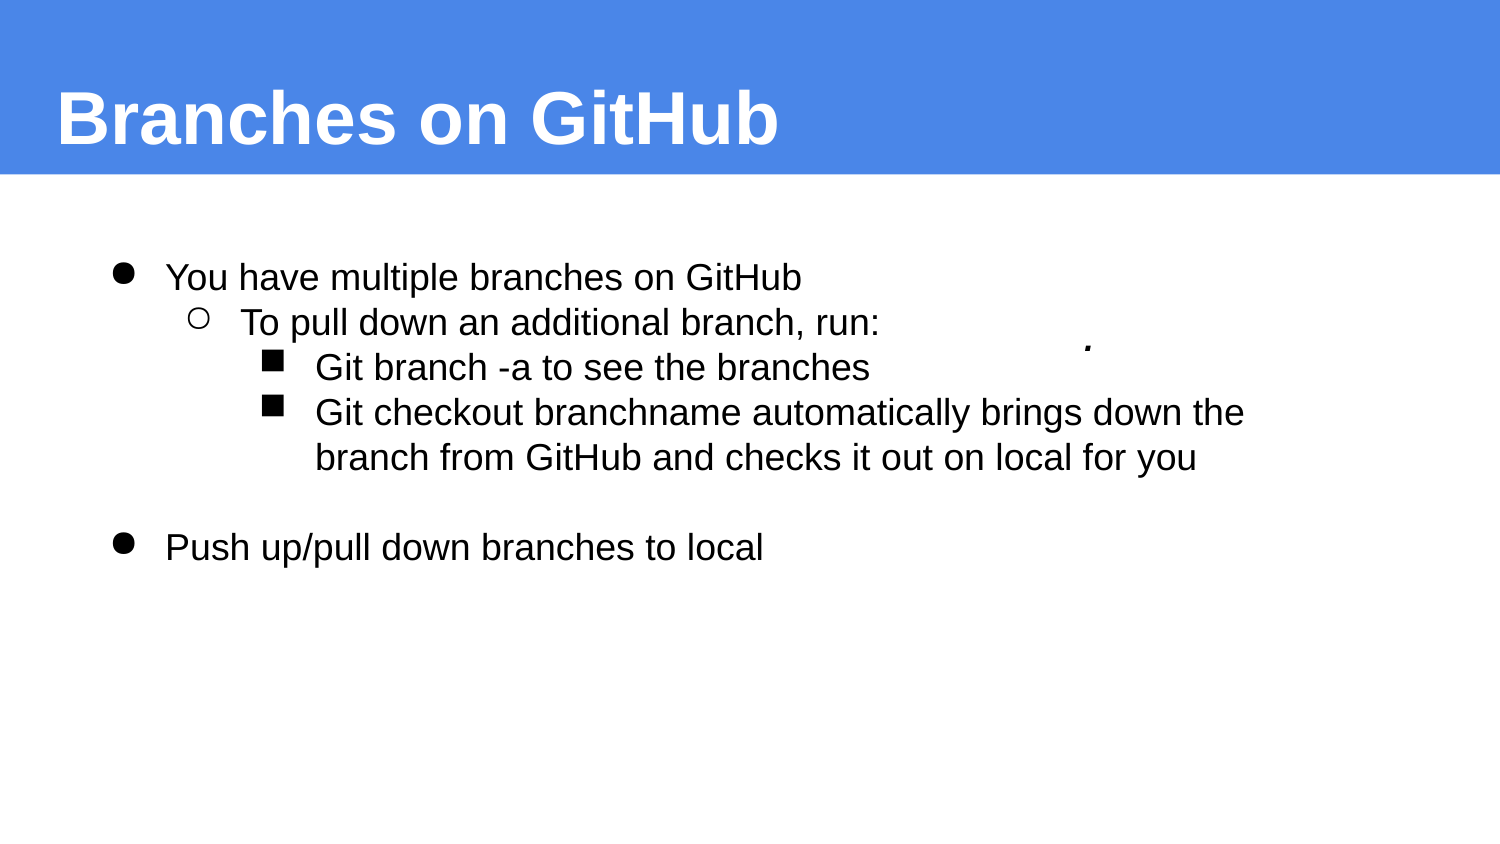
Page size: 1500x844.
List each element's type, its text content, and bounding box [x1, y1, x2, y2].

text_box . [1068, 286, 1426, 418]
title Branches on GitHub [0, 0, 1500, 175]
text_box You have multiple branches on GitHub To pull down an additional branch, run: Git branch -a to see the branches Git checkout branchname automatically brings down the branch from GitHub and checks it out on local for you Push up/pull down branches to local [75, 238, 1280, 379]
